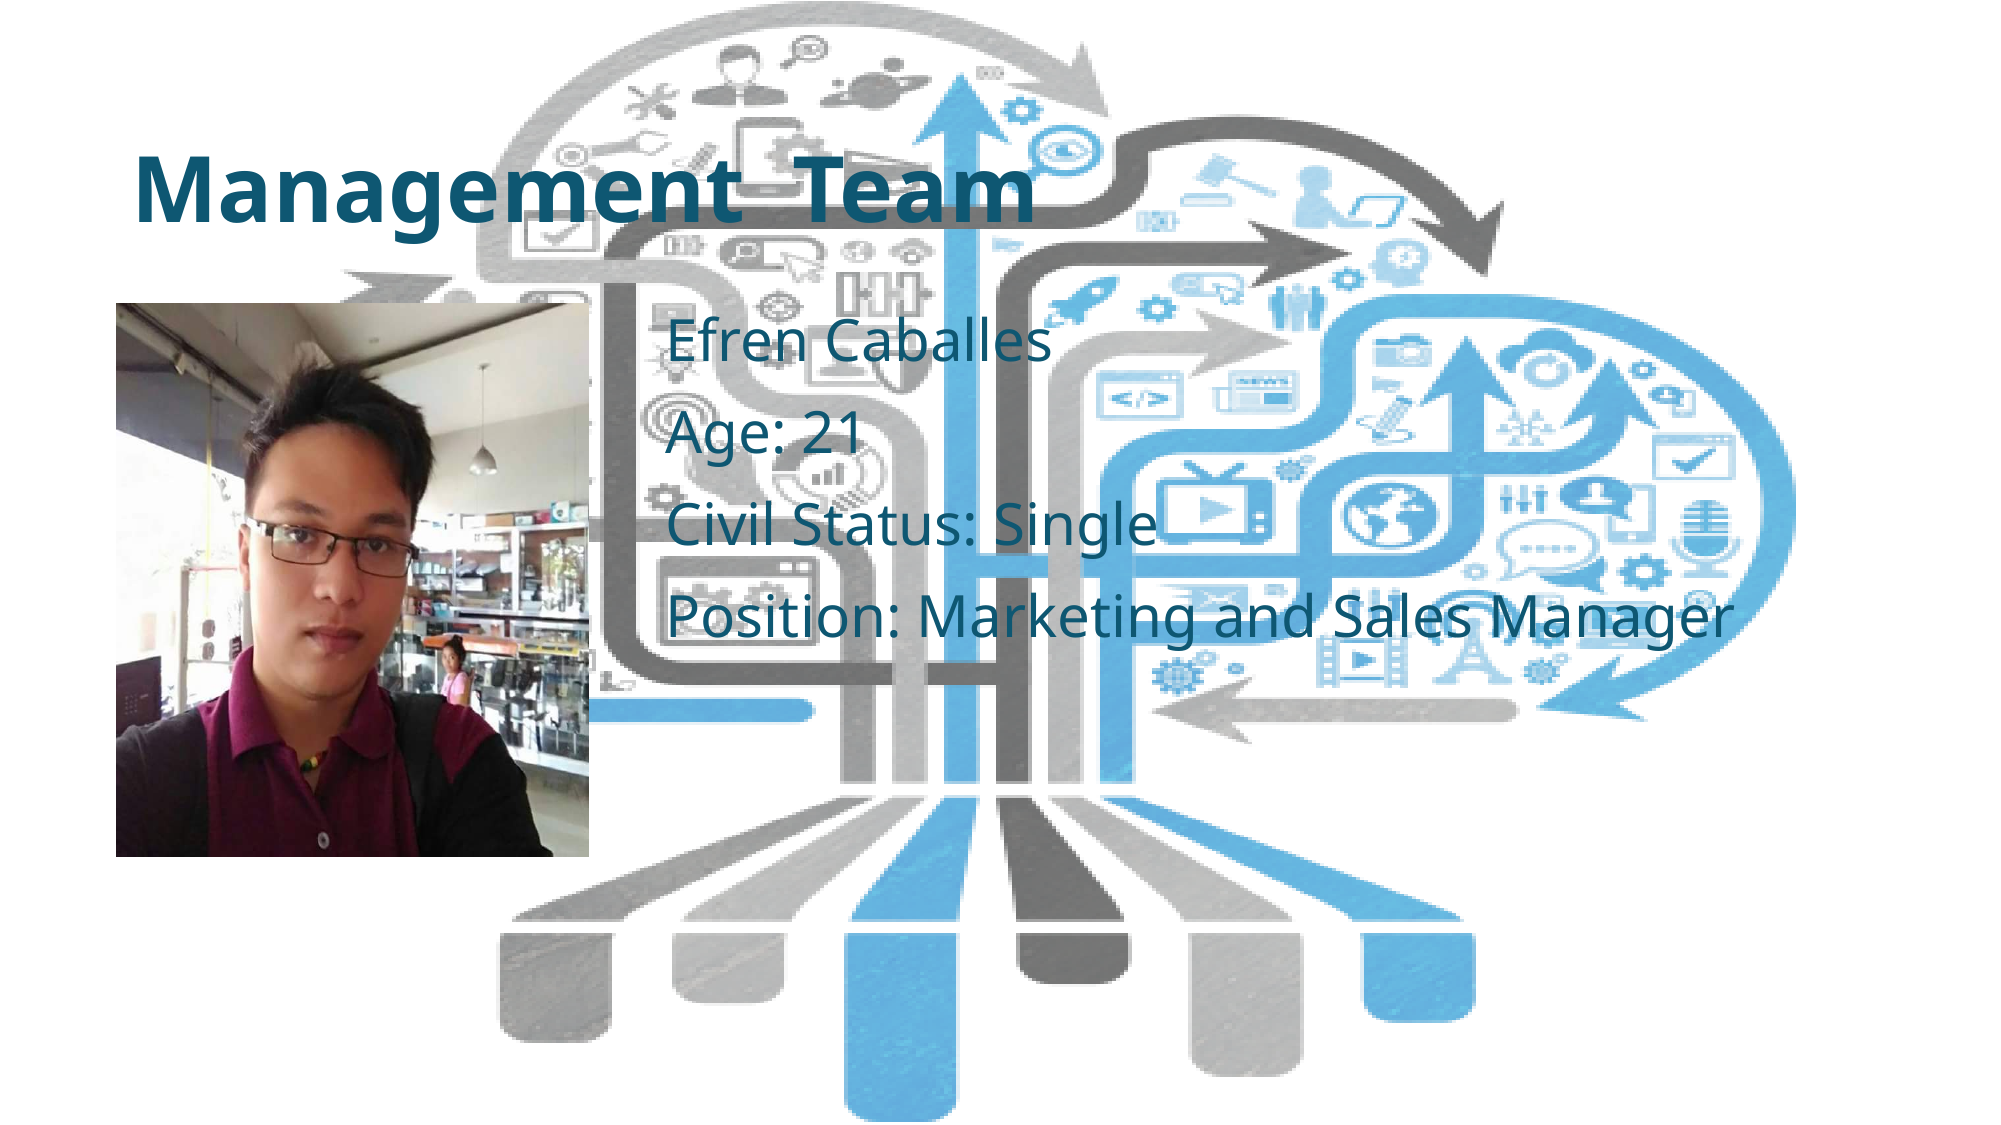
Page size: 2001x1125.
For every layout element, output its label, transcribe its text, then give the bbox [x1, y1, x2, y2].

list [116, 303, 589, 857]
list Efren Caballes Age: 21 Civil Status: Single Position: Marketing and Sales Manager [650, 303, 1754, 968]
title Management Team [116, 81, 1185, 304]
